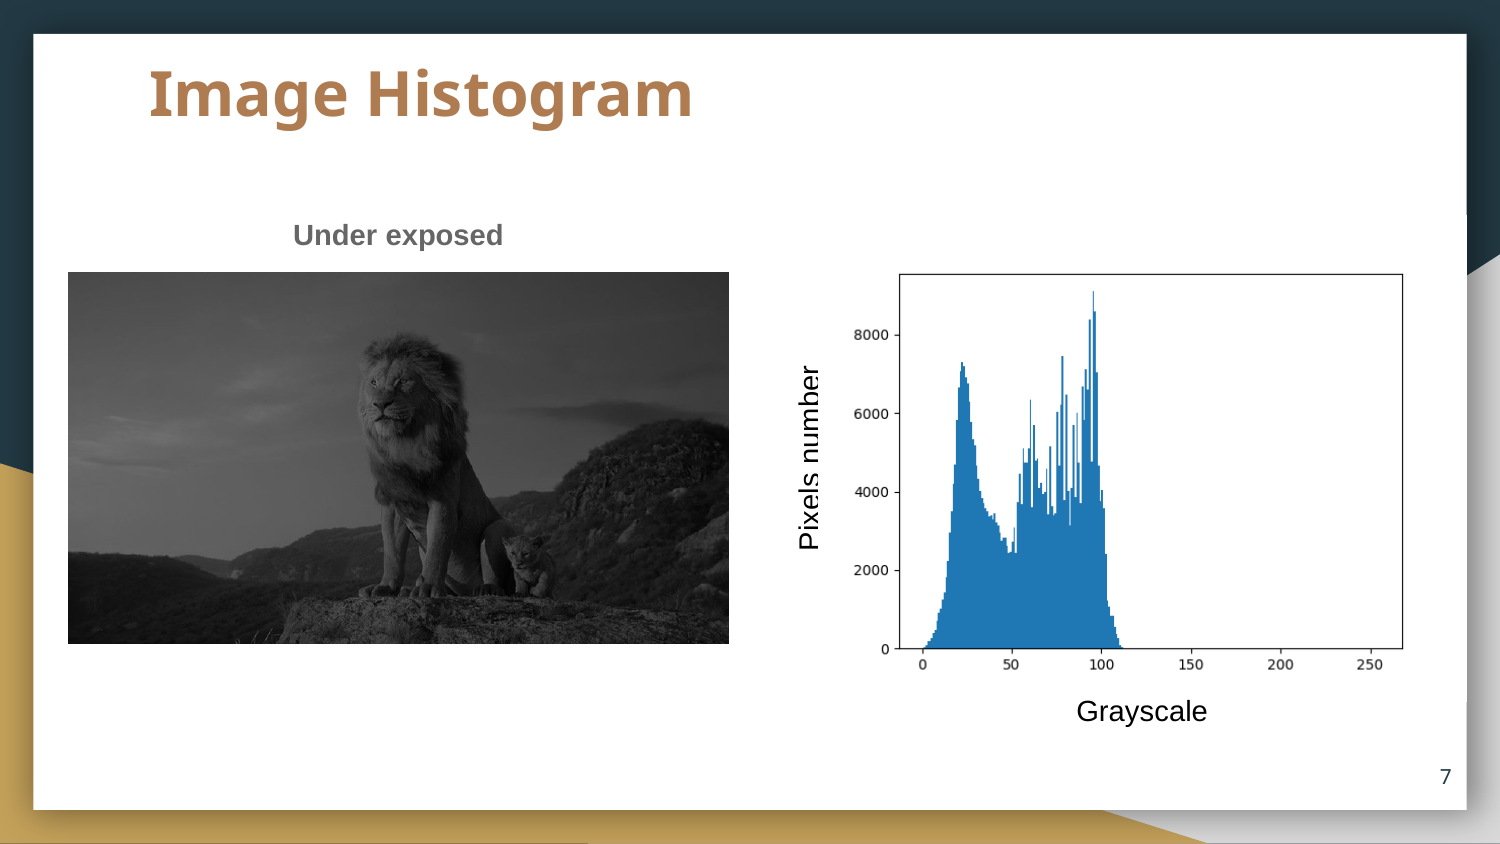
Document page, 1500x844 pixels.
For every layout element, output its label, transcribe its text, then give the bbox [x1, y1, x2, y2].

slide_number ‹#› [1376, 745, 1467, 810]
text_box Under exposed [68, 201, 729, 267]
text_box Pixels number [775, 350, 812, 567]
picture [817, 215, 1467, 702]
text_box Grayscale [1055, 711, 1229, 743]
picture [68, 272, 730, 644]
title Image Histogram [134, 38, 1366, 196]
